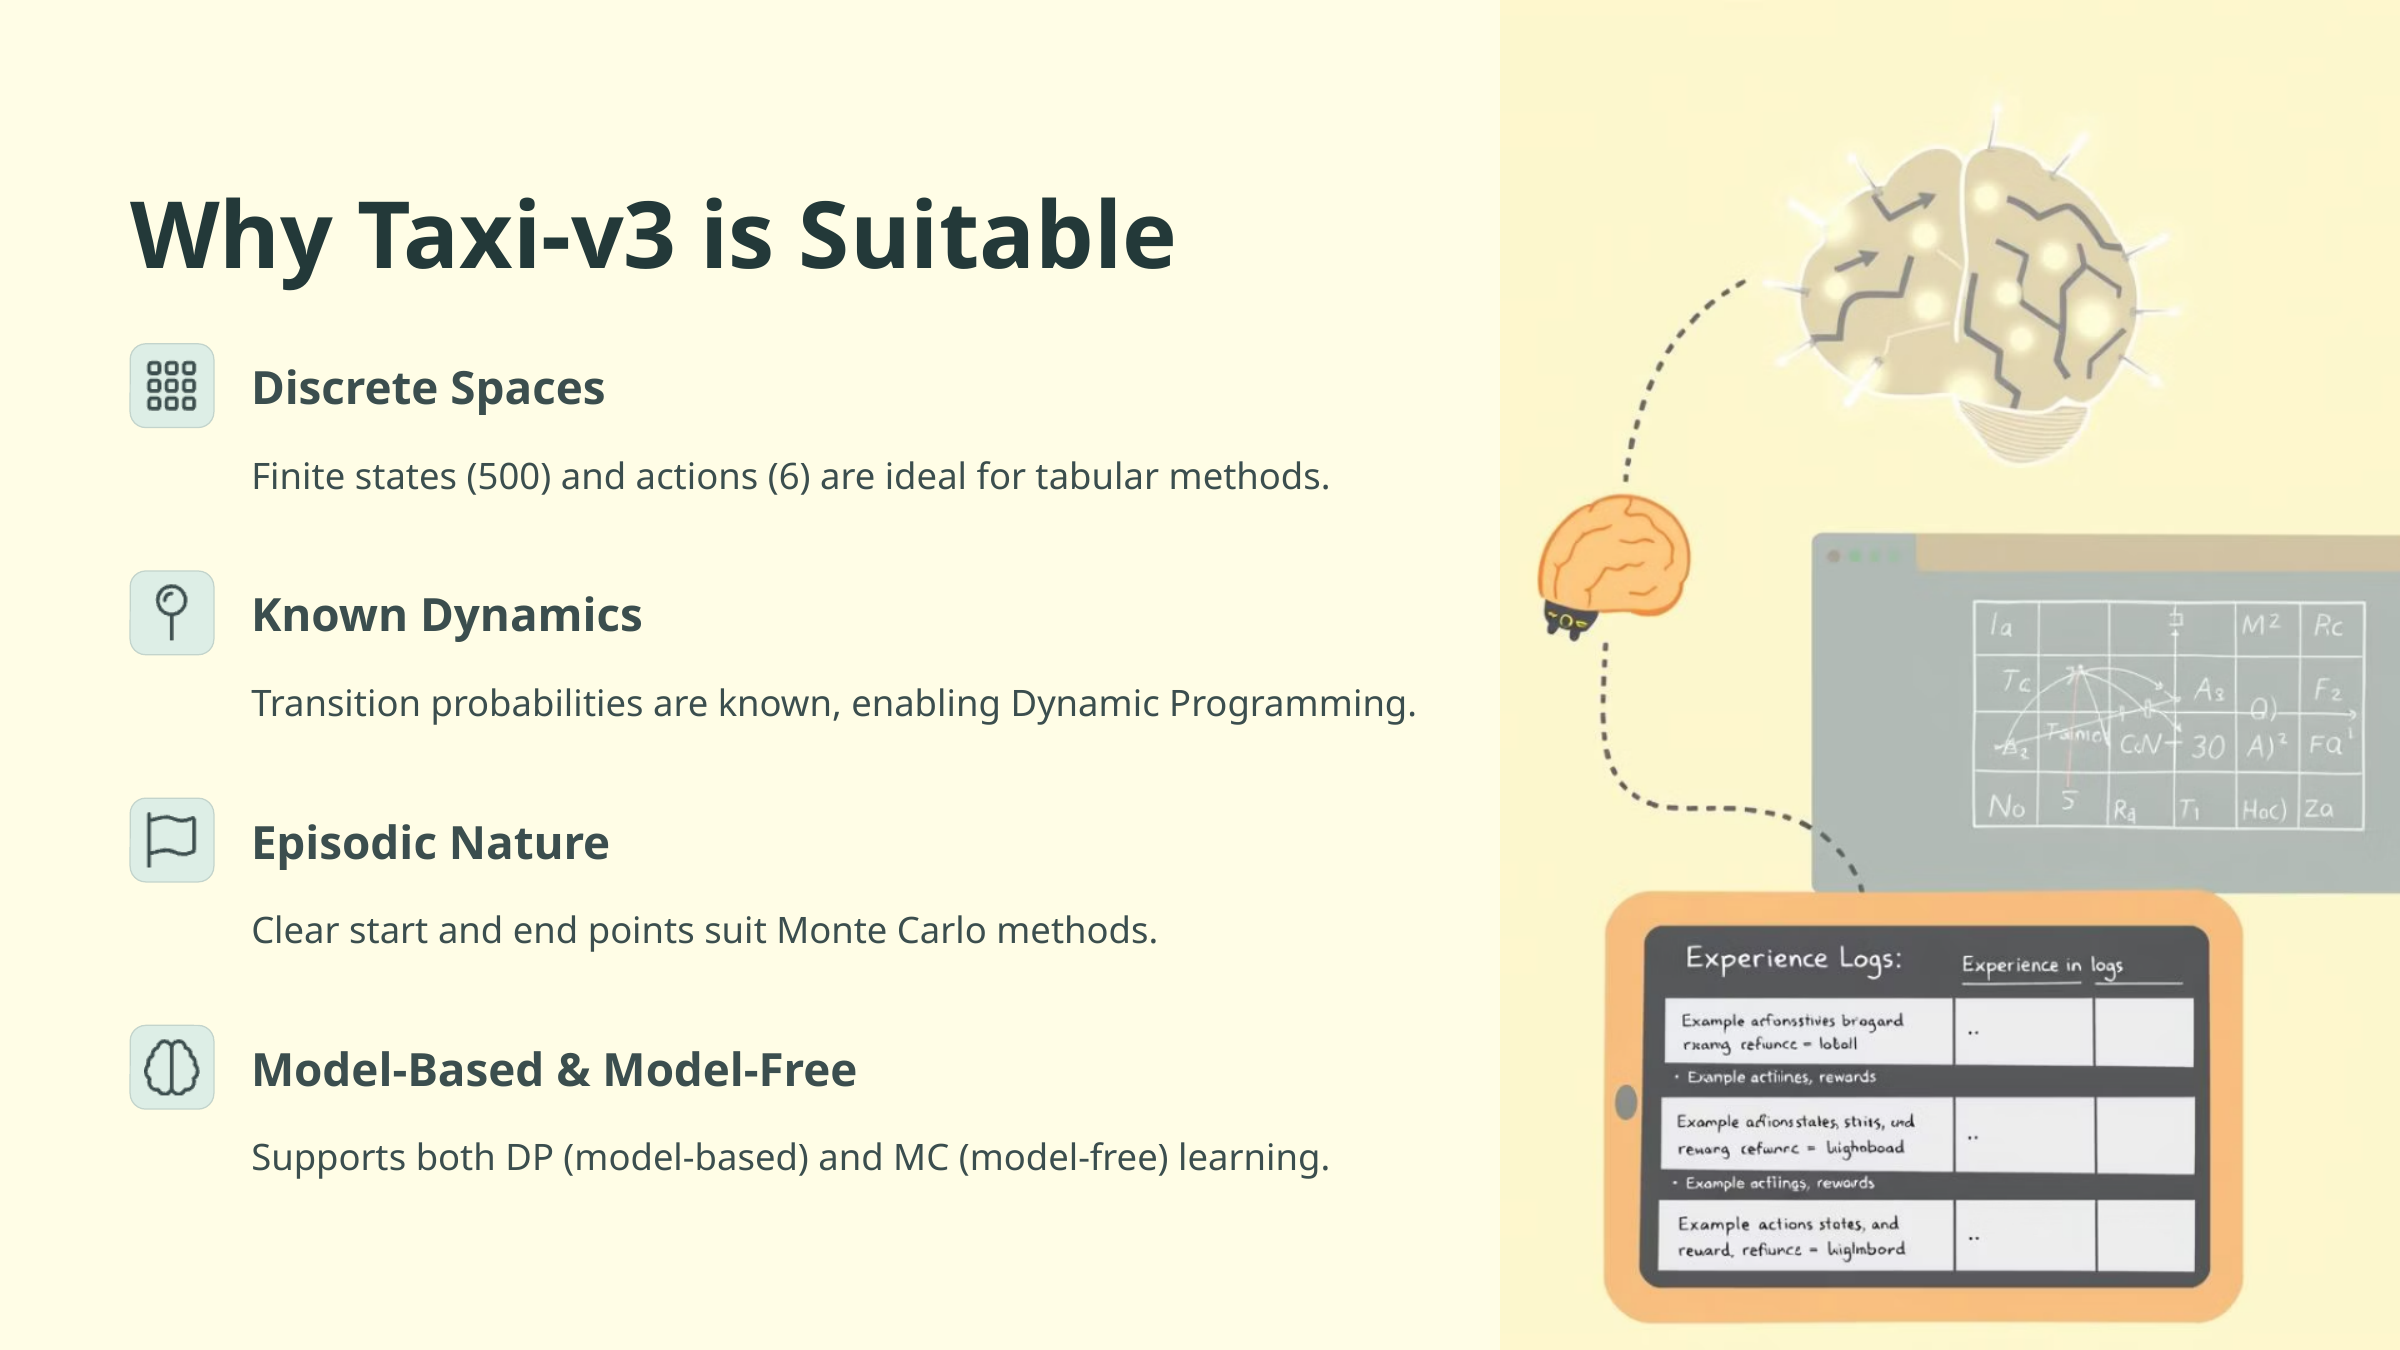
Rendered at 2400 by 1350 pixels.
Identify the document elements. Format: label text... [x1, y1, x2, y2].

text_box Supports both DP (model-based) and MC (model-free) learning. [251, 1118, 1370, 1179]
text_box Clear start and end points suit Monte Carlo methods. [251, 891, 1370, 951]
picture [144, 577, 200, 648]
picture [144, 805, 200, 875]
text_box Known Dynamics [251, 583, 717, 642]
text_box Transition probabilities are known, enabling Dynamic Programming. [251, 664, 1370, 724]
text_box Finite states (500) and actions (6) are ideal for tabular methods. [251, 437, 1370, 497]
text_box Why Taxi-v3 is Suitable [130, 171, 1307, 289]
picture [1499, 0, 2400, 1350]
picture [144, 350, 200, 421]
text_box Model-Based & Model-Free [251, 1038, 958, 1097]
text_box Episodic Nature [251, 810, 717, 869]
text_box [130, 570, 214, 655]
text_box Discrete Spaces [251, 356, 717, 415]
text_box [130, 798, 214, 882]
picture [144, 1032, 200, 1103]
text_box [130, 343, 214, 428]
text_box [130, 1025, 214, 1110]
